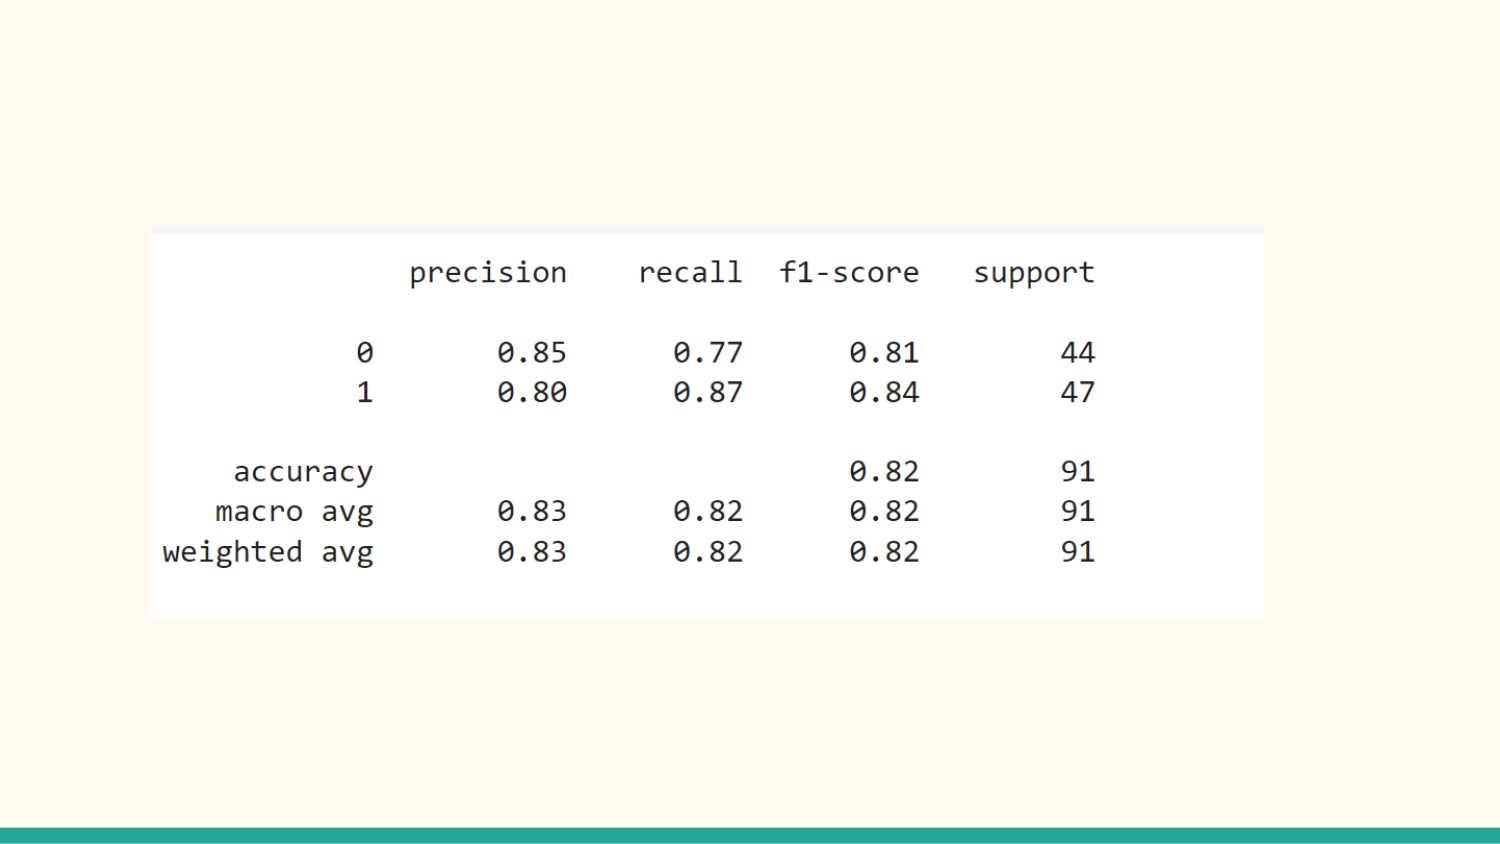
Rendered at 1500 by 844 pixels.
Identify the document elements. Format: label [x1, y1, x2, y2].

picture [151, 226, 1265, 618]
